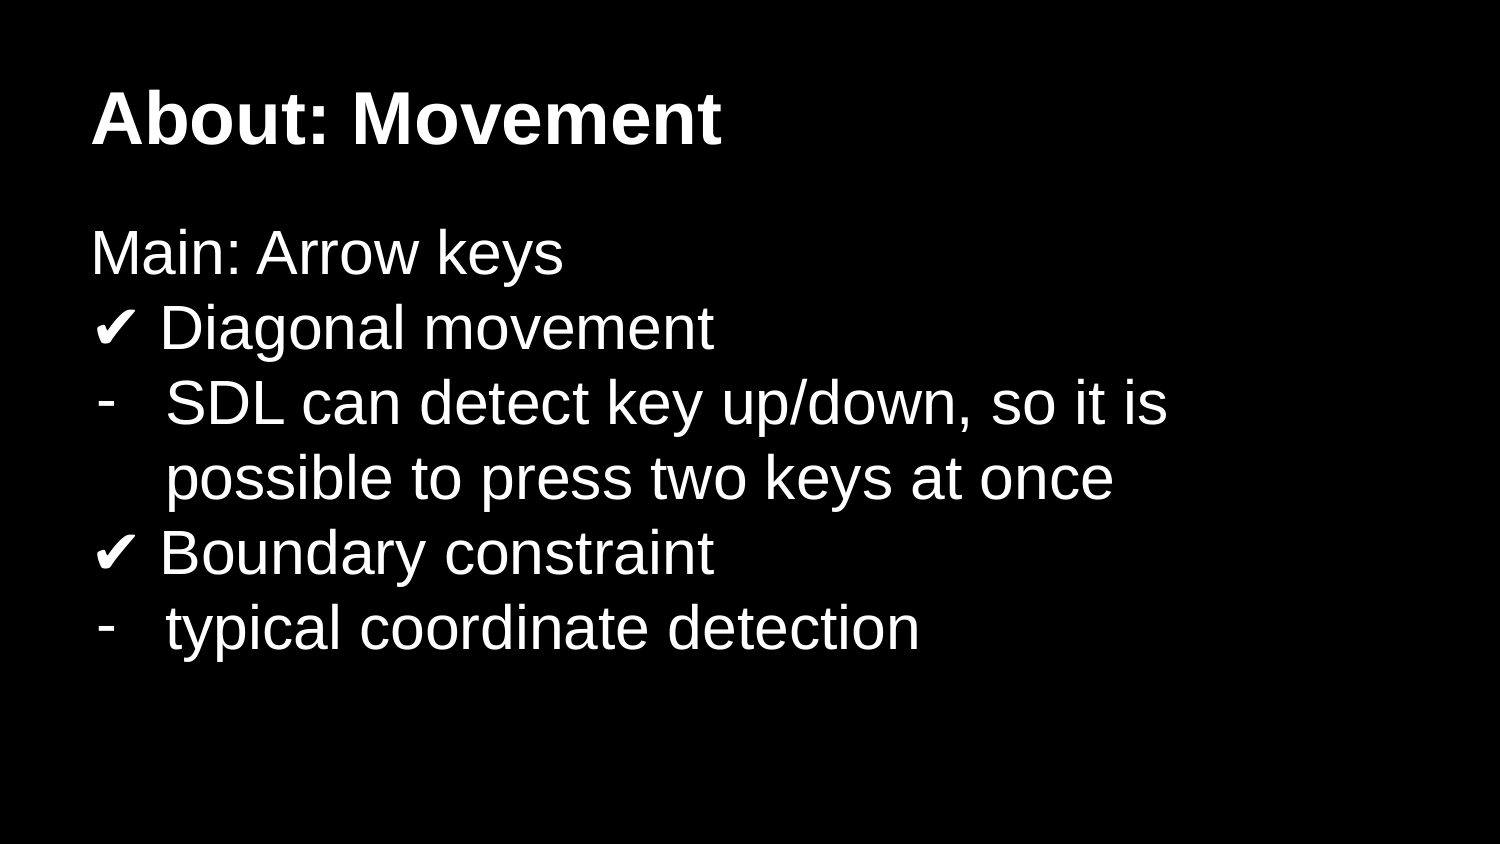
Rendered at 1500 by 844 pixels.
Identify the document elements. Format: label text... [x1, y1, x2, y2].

list Main: Arrow keys ✔ Diagonal movement SDL can detect key up/down, so it is possible to press two keys at once ✔ Boundary constraint typical coordinate detection [75, 196, 1425, 808]
title About: Movement [75, 33, 1425, 175]
